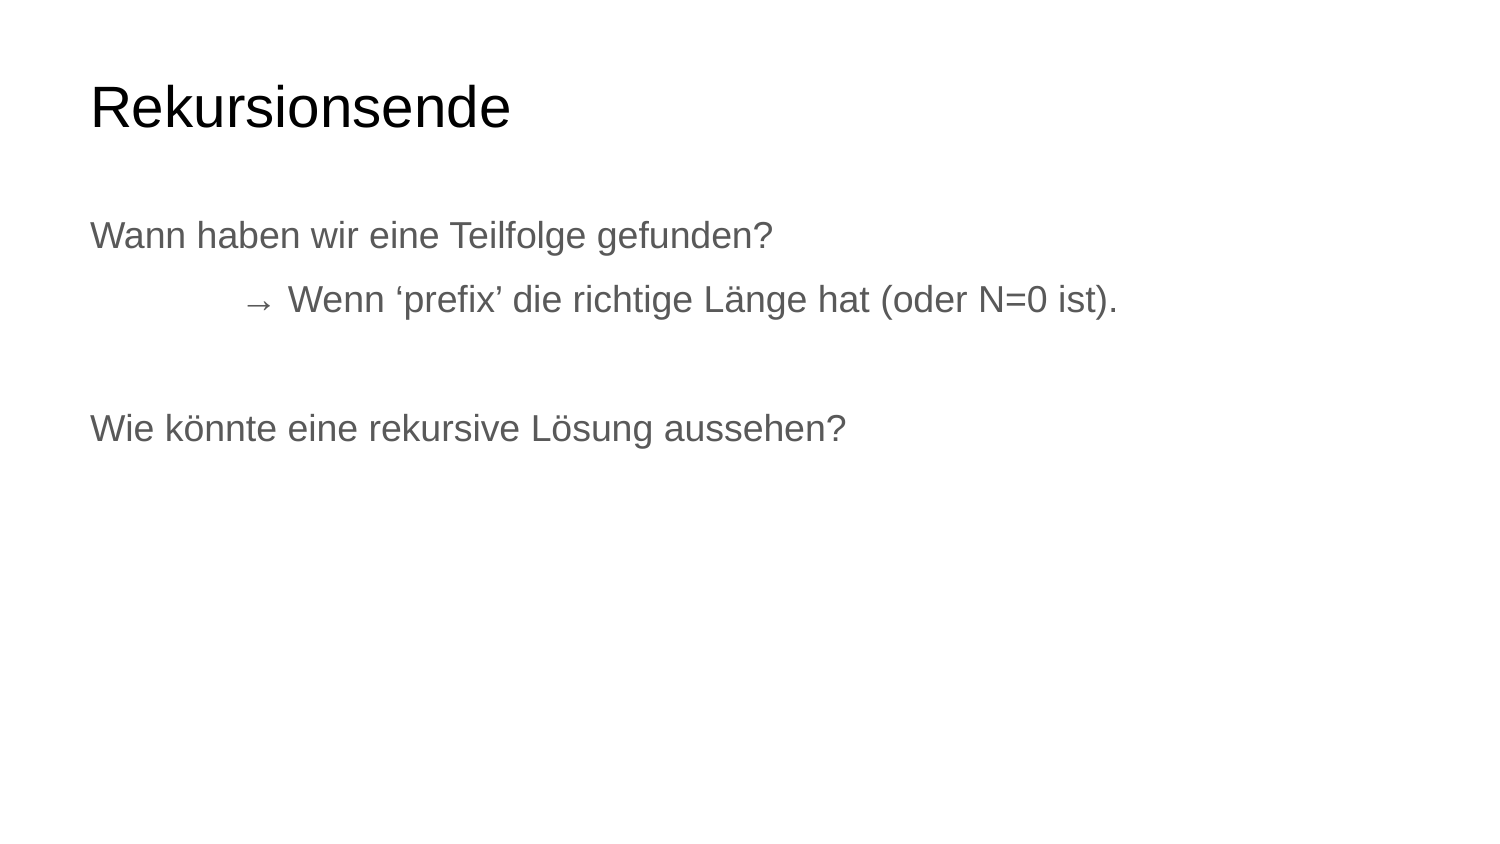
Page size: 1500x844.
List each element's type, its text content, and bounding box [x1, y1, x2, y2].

list Wann haben wir eine Teilfolge gefunden? → Wenn ‘prefix’ die richtige Länge hat (oder N=0 ist). Wie könnte eine rekursive Lösung aussehen? [75, 196, 1425, 754]
title Rekursionsende [75, 33, 1425, 175]
